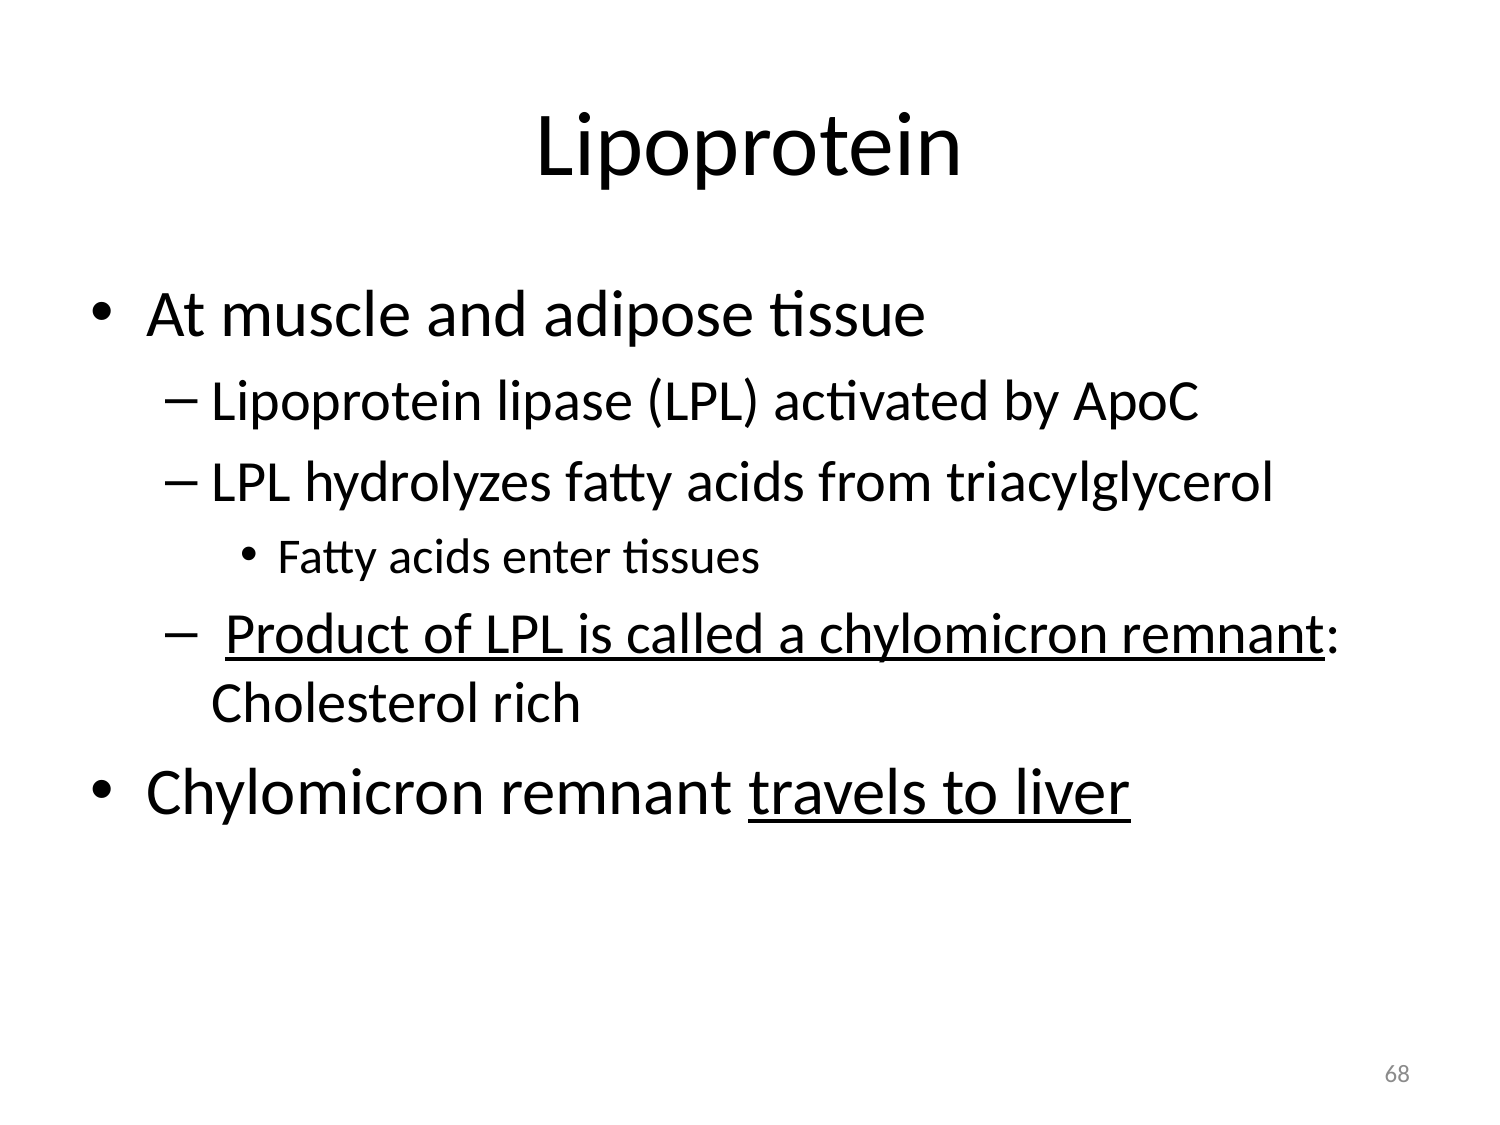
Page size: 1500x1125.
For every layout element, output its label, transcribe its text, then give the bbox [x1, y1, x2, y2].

slide_number 68 [1074, 1042, 1425, 1103]
title Lipoprotein [75, 45, 1425, 233]
list At muscle and adipose tissue Lipoprotein lipase (LPL) activated by ApoC LPL hydrolyzes fatty acids from triacylglycerol Fatty acids enter tissues Product of LPL is called a chylomicron remnant: Cholesterol rich Chylomicron remnant travels to liver [75, 262, 1425, 1005]
